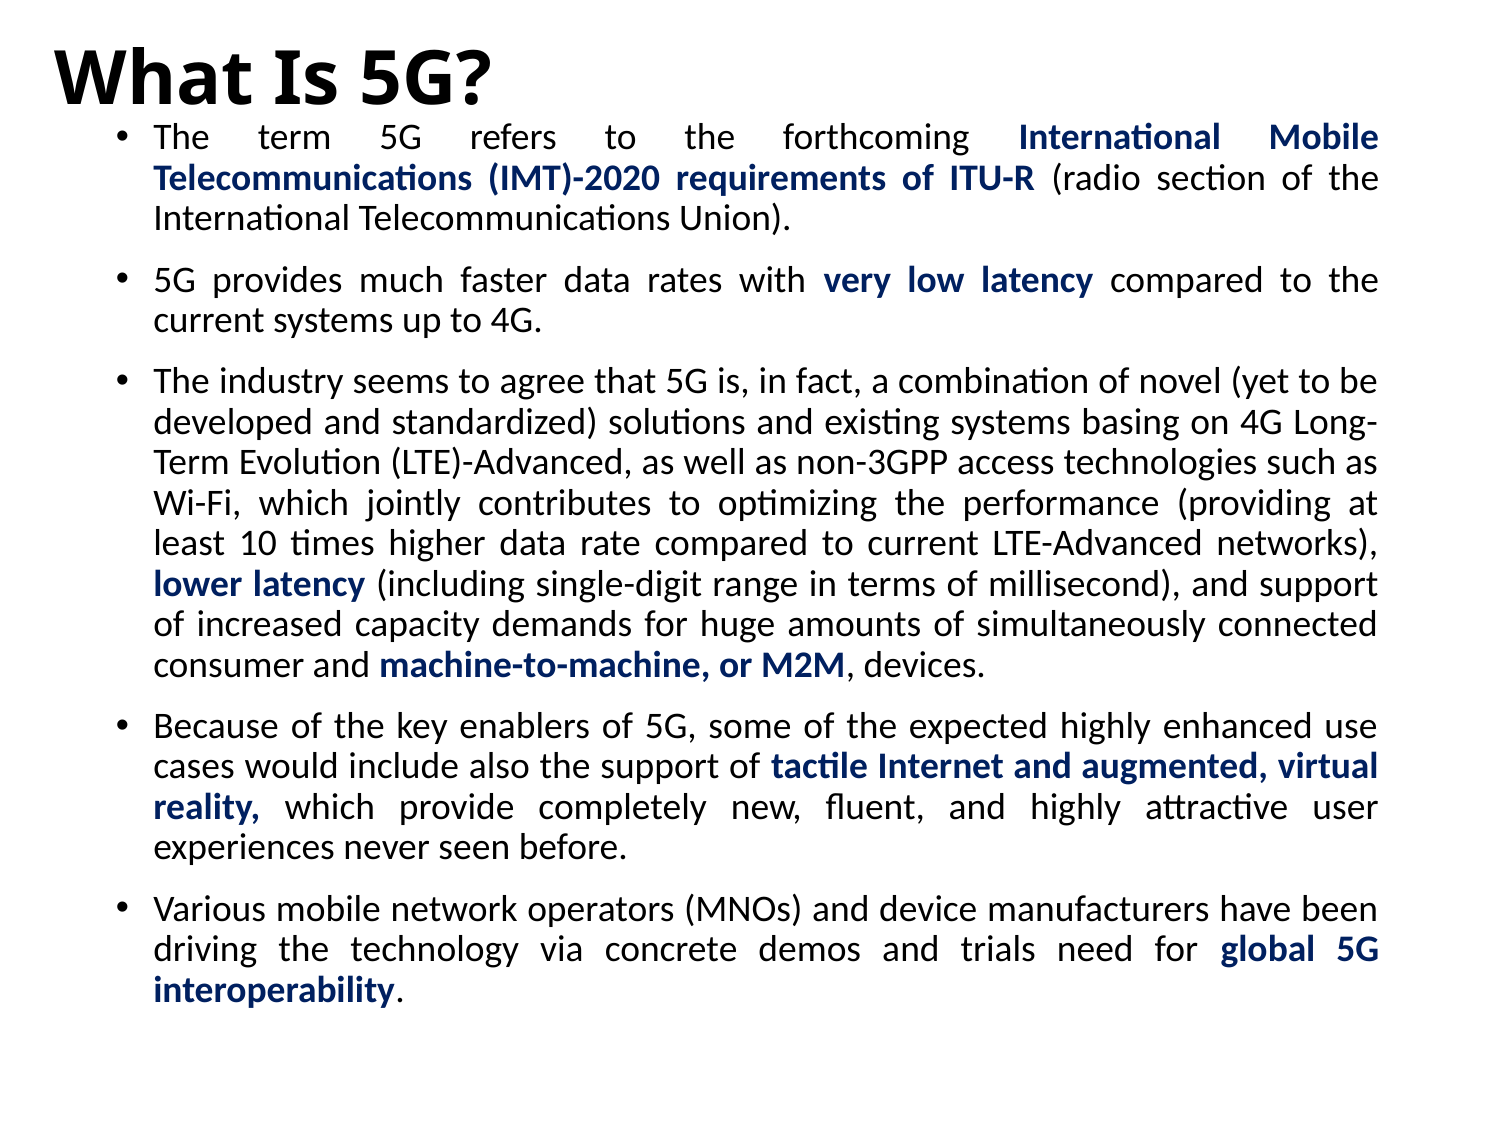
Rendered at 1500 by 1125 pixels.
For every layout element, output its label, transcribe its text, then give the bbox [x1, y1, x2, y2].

list The term 5G refers to the forthcoming International Mobile Telecommunications (IMT)-2020 requirements of ITU-R (radio section of the International Telecommunications Union). 5G provides much faster data rates with very low latency compared to the current systems up to 4G. The industry seems to agree that 5G is, in fact, a combination of novel (yet to be developed and standardized) solutions and existing systems basing on 4G Long-Term Evolution (LTE)-Advanced, as well as non-3GPP access technologies such as Wi-Fi, which jointly contributes to optimizing the performance (providing at least 10 times higher data rate compared to current LTE-Advanced networks), lower latency (including single-digit range in terms of millisecond), and support of increased capacity demands for huge amounts of simultaneously connected consumer and machine-to-machine, or M2M, devices. Because of the key enablers of 5G, some of the expected highly enhanced use cases would include also the support of tactile Internet and augmented, virtual reality, which provide completely new, fluent, and highly attractive user experiences never seen before. Various mobile network operators (MNOs) and device manufacturers have been driving the technology via concrete demos and trials need for global 5G interoperability. [100, 110, 1395, 953]
title What Is 5G? [39, 0, 1334, 162]
